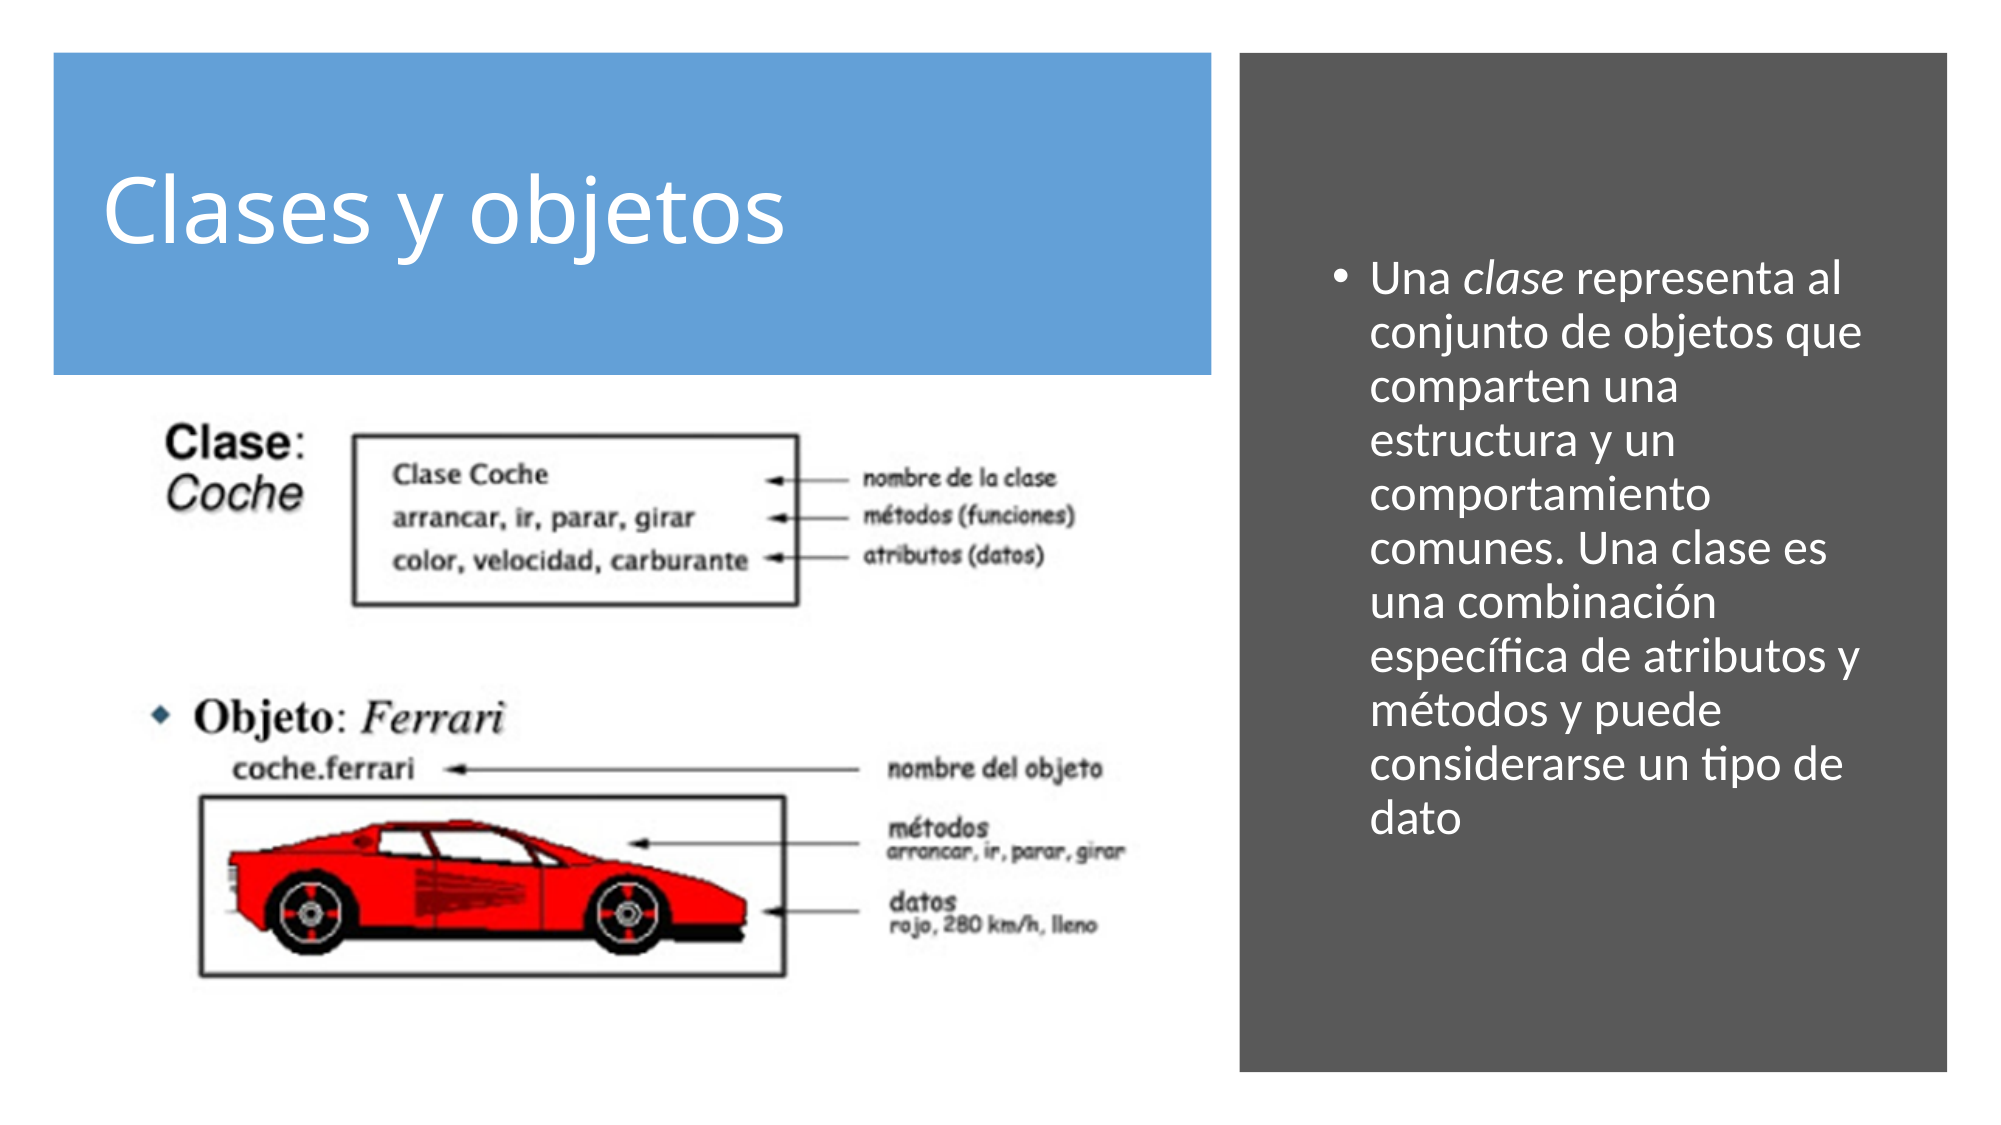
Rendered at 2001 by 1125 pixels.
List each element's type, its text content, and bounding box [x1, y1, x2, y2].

title Clases y objetos [85, 80, 1168, 348]
text_box [1239, 52, 1948, 1073]
text_box [53, 52, 1212, 376]
list Una clase representa al conjunto de objetos que comparten una estructura y un comportamiento comunes. Una clase es una combinación específica de atributos y métodos y puede considerarse un tipo de dato [1317, 150, 1879, 947]
picture [53, 402, 1212, 1072]
